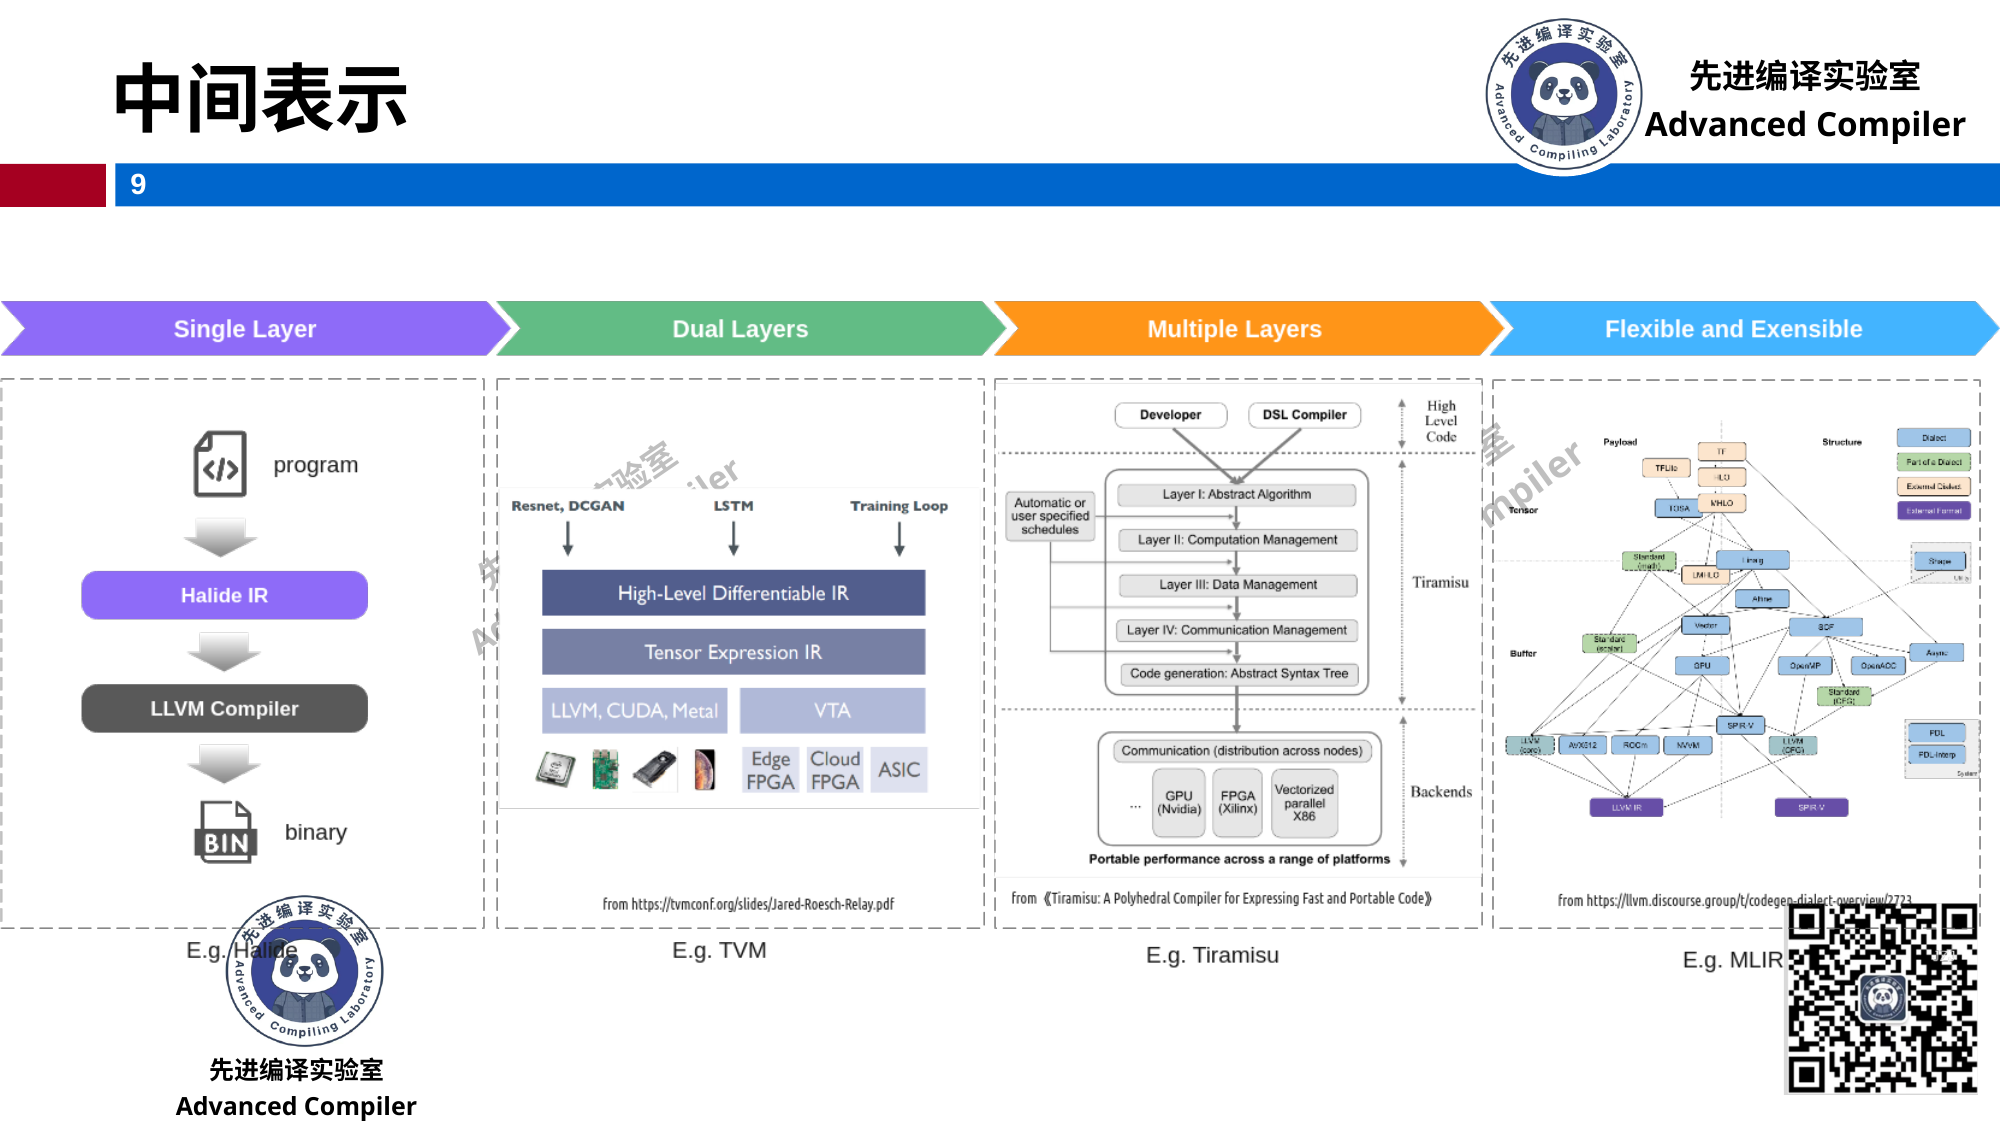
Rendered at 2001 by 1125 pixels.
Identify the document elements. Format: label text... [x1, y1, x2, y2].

picture [1477, 9, 1651, 177]
picture [0, 288, 2000, 1095]
text_box 中间表示 [95, 42, 1261, 151]
